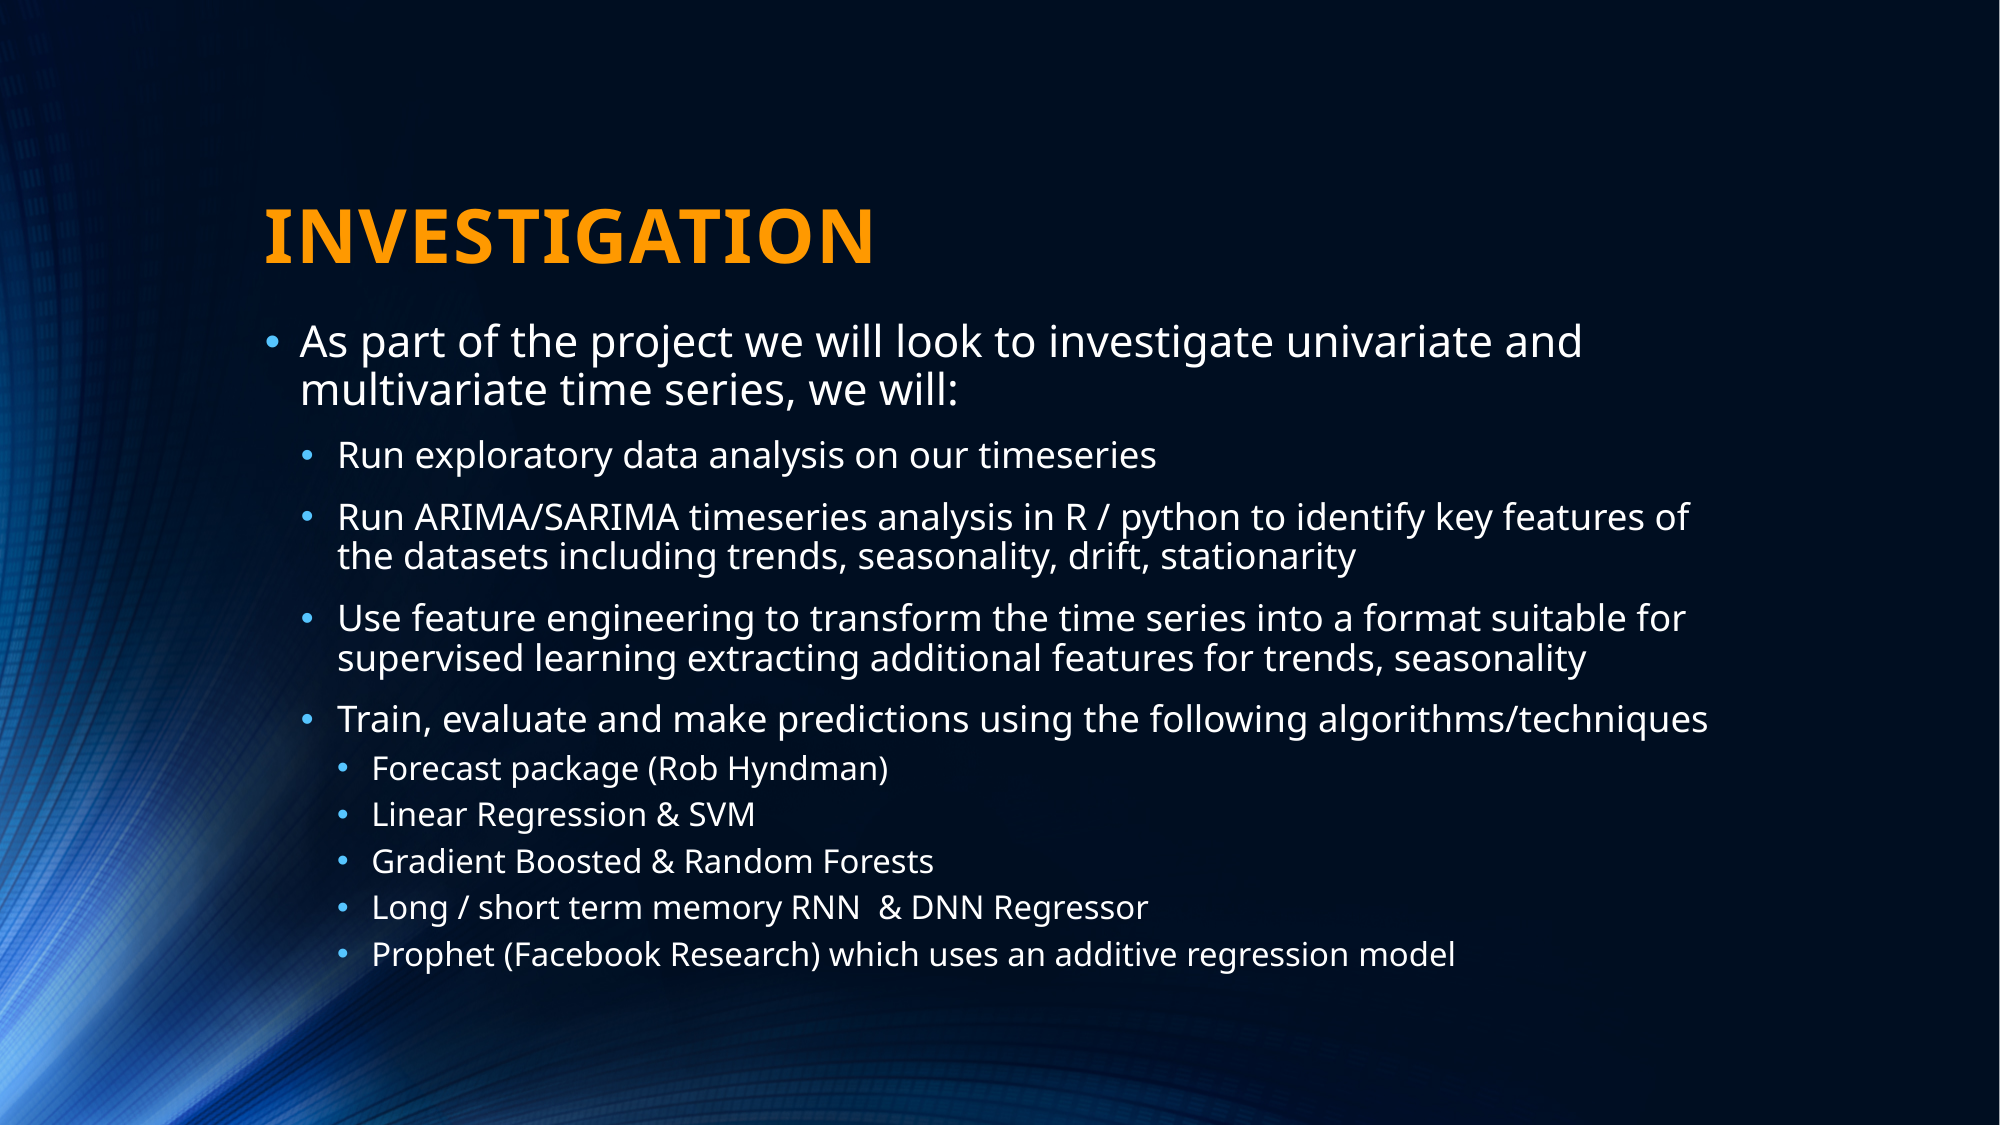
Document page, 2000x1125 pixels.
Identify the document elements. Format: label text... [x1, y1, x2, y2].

picture [0, 0, 2000, 1125]
list As part of the project we will look to investigate univariate and multivariate time series, we will: Run exploratory data analysis on our timeseries Run ARIMA/SARIMA timeseries analysis in R / python to identify key features of the datasets including trends, seasonality, drift, stationarity Use feature engineering to transform the time series into a format suitable for supervised learning extracting additional features for trends, seasonality Train, evaluate and make predictions using the following algorithms/techniques Forecast package (Rob Hyndman) Linear Regression & SVM Gradient Boosted & Random Forests Long / short term memory RNN & DNN Regressor Prophet (Facebook Research) which uses an additive regression model [249, 312, 1749, 988]
title INVESTIGATION [249, 62, 1750, 288]
